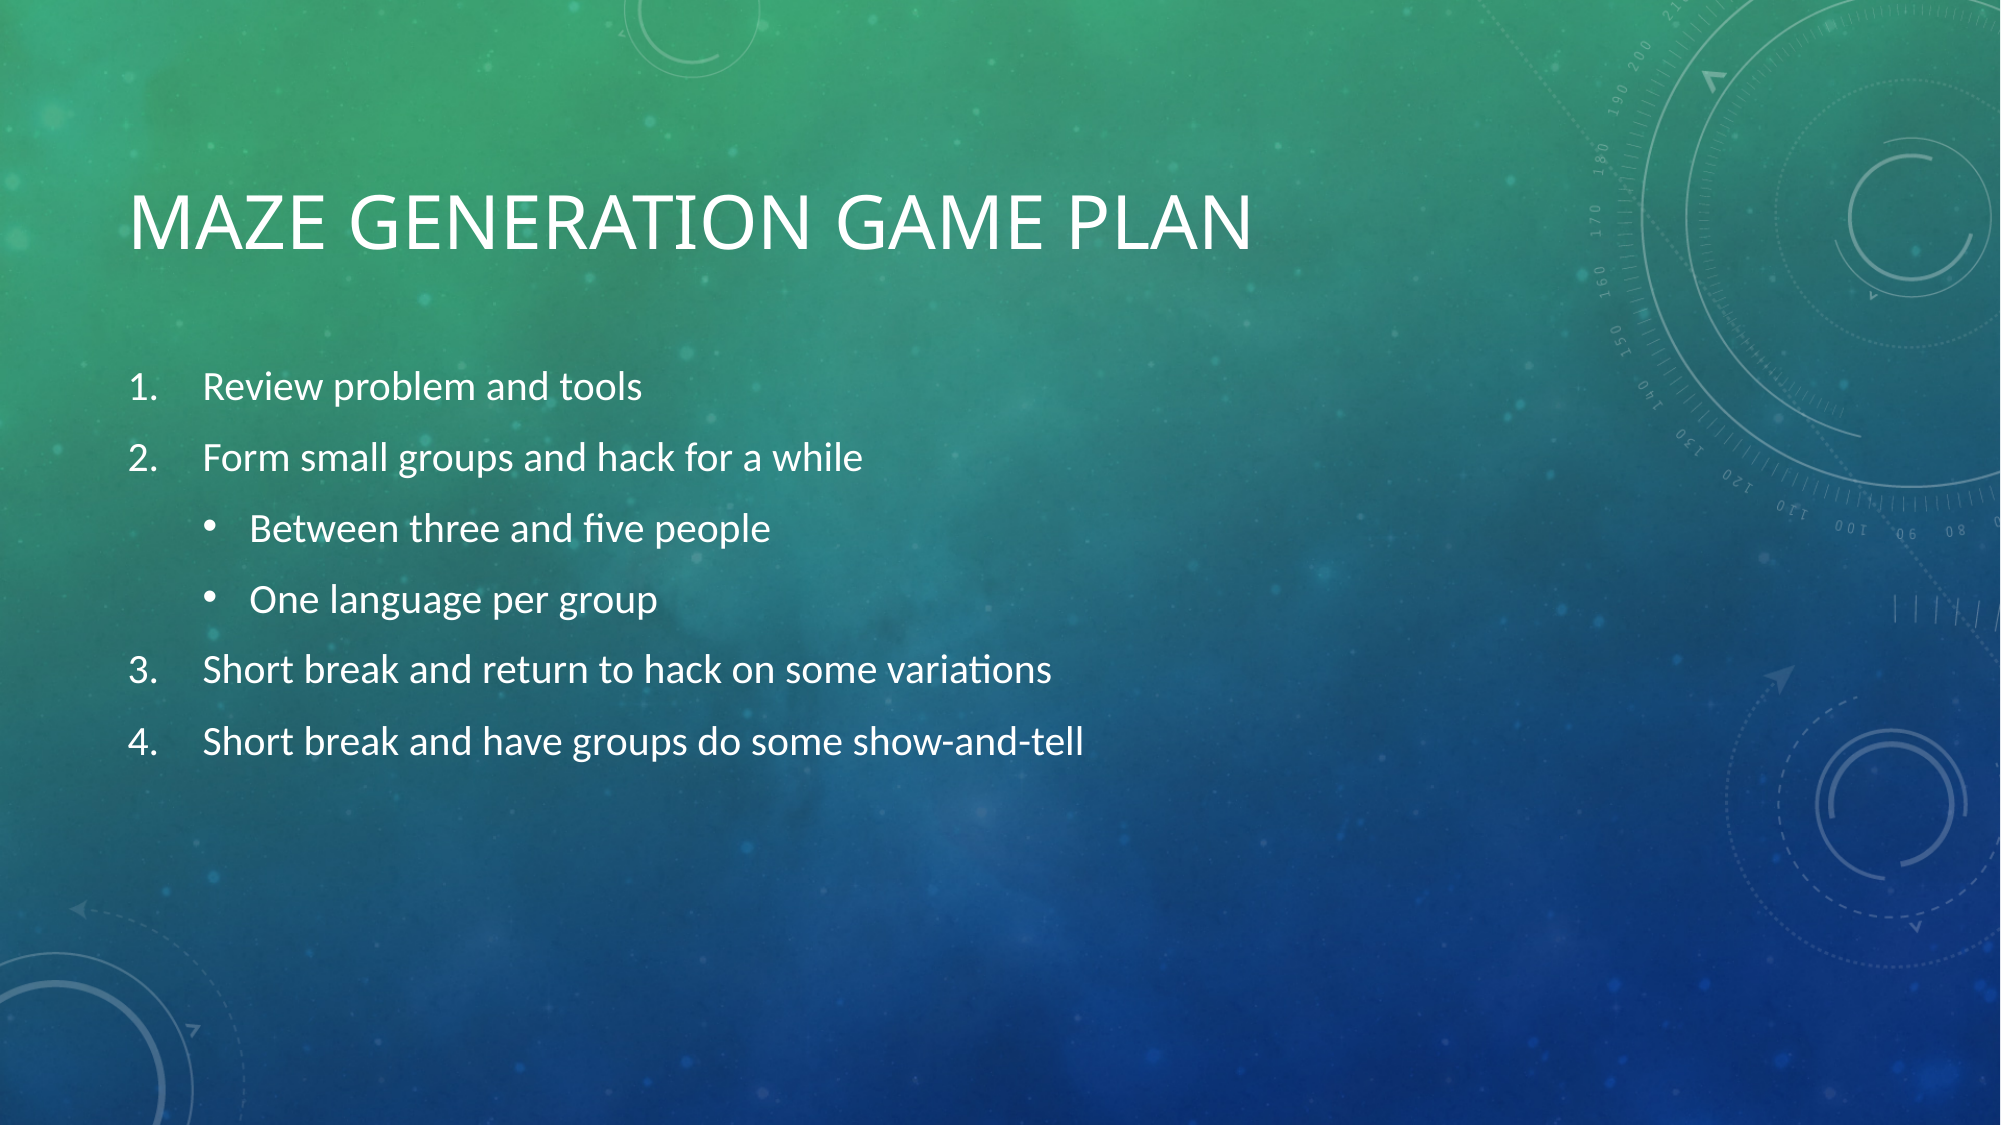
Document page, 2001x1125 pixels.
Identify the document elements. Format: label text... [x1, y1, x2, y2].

picture [0, 0, 2001, 1125]
title Maze Generation Game Plan [112, 99, 1775, 339]
list Review problem and tools Form small groups and hack for a while Between three and five people One language per group Short break and return to hack on some variations Short break and have groups do some show-and-tell [112, 351, 1775, 950]
